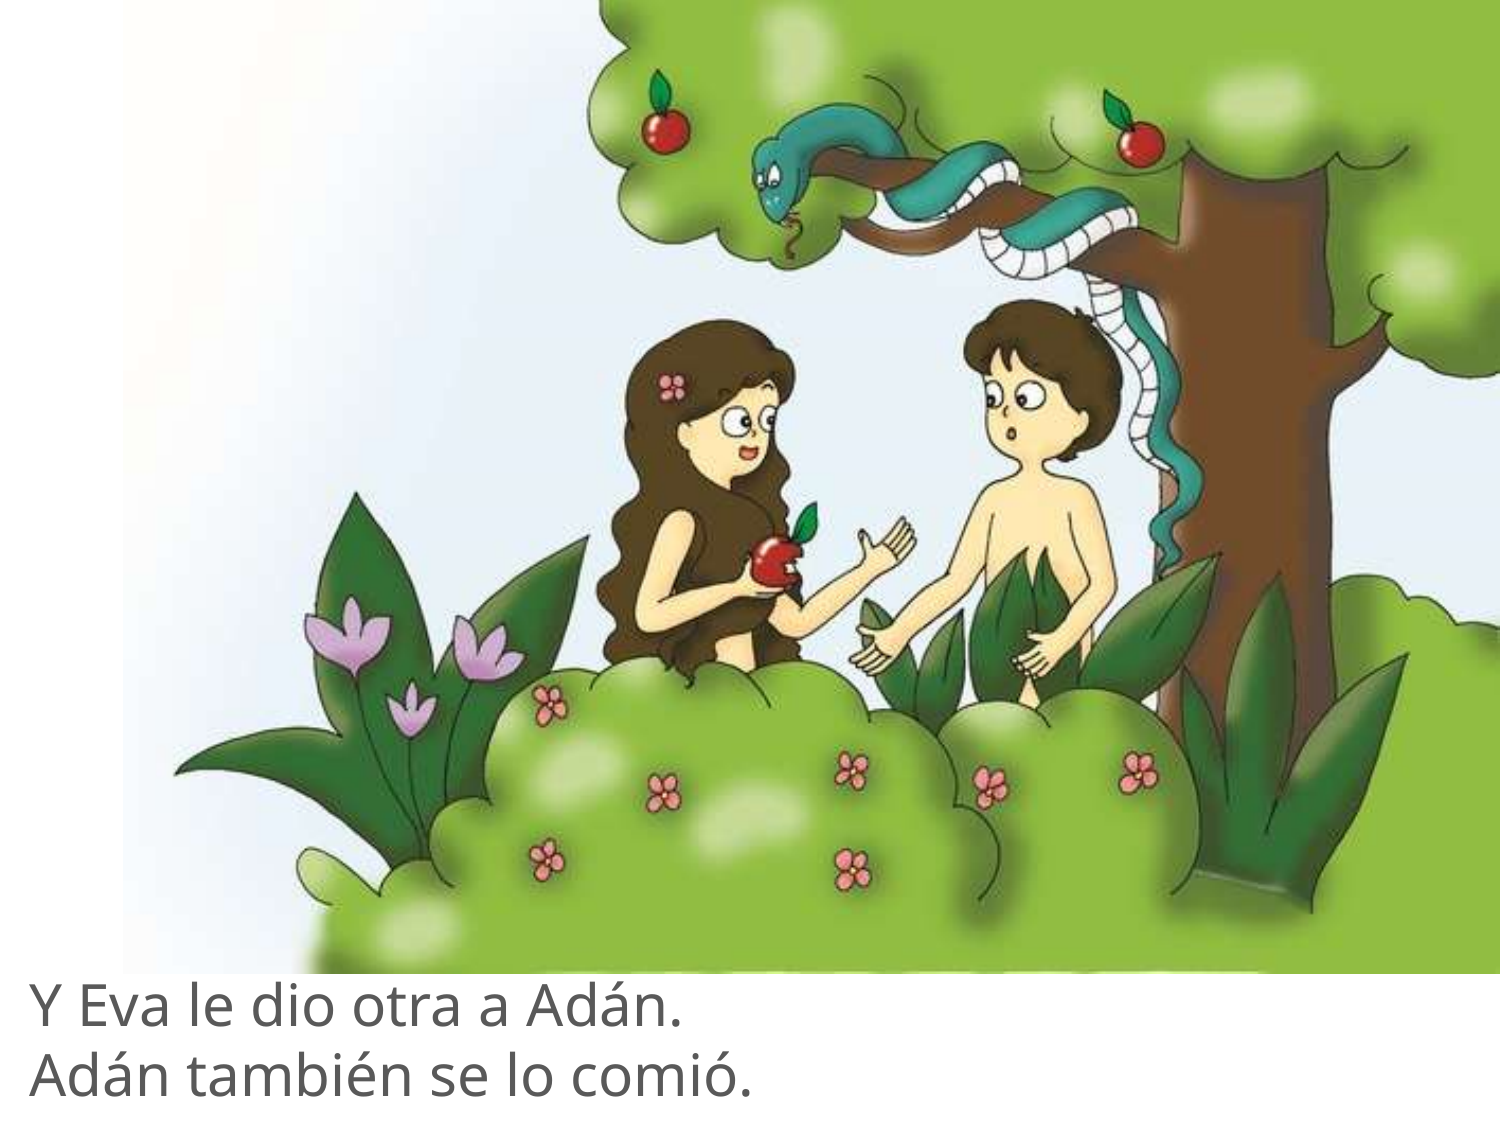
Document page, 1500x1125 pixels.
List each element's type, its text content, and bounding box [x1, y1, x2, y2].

picture [122, 0, 1500, 974]
text_box Y Eva le dio otra a Adán. Adán también se lo comió. [14, 961, 1500, 1116]
